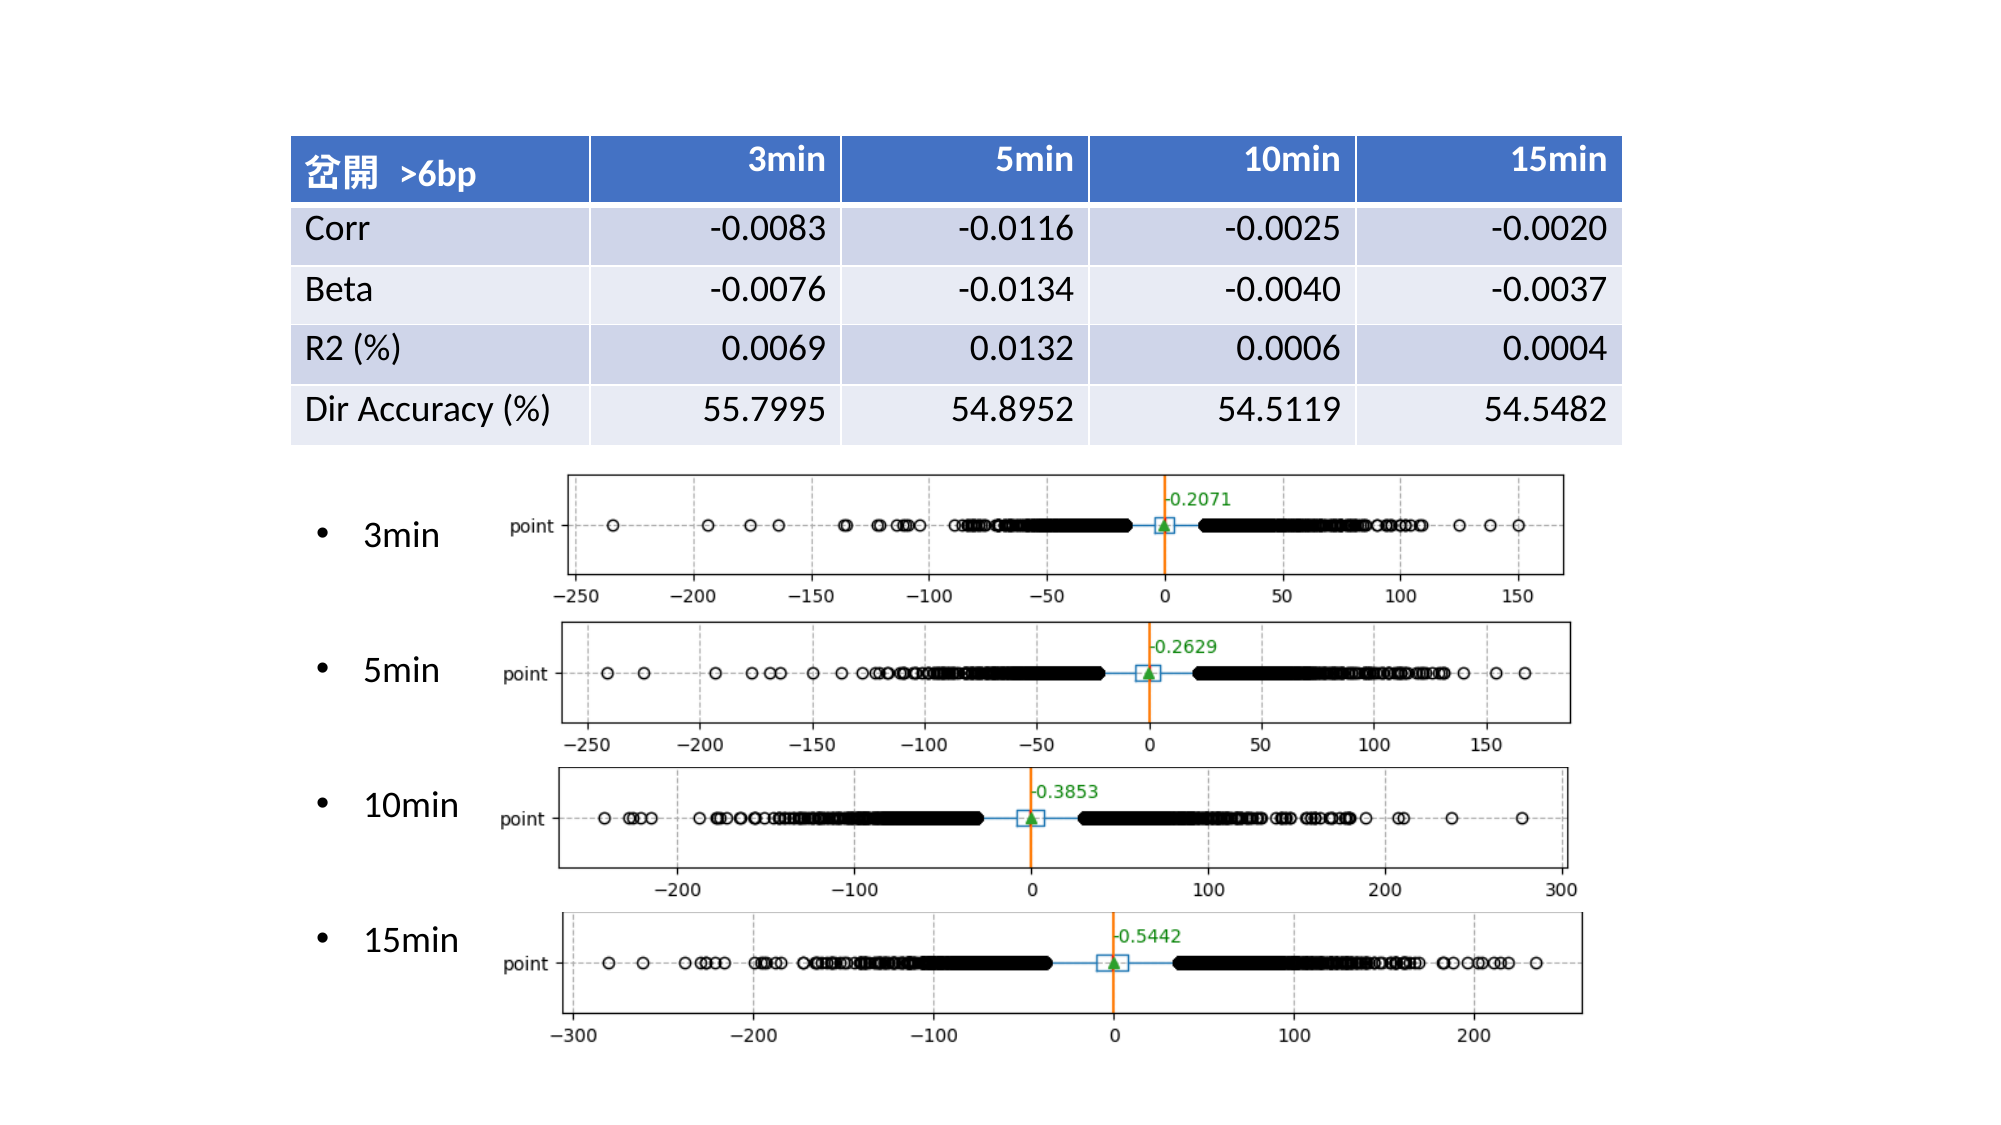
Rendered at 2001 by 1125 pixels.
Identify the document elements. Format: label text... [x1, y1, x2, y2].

table_cell 0.0132 [842, 325, 1088, 384]
table_cell 55.7995 [591, 386, 840, 445]
table_cell 0.0069 [591, 325, 840, 384]
table_cell -0.0037 [1357, 267, 1622, 324]
table_header 岔開 >6bp [291, 136, 589, 202]
table_cell 54.5482 [1357, 386, 1622, 445]
table_cell -0.0025 [1090, 208, 1355, 265]
table_cell Dir Accuracy (%) [291, 386, 589, 445]
table_cell -0.0076 [591, 267, 840, 324]
table_cell 0.0006 [1090, 325, 1355, 384]
table_cell -0.0040 [1090, 267, 1355, 324]
table_cell 0.0004 [1357, 325, 1622, 384]
table_cell 54.8952 [842, 386, 1088, 445]
table_cell -0.0134 [842, 267, 1088, 324]
table_header 10min [1090, 136, 1355, 202]
table_cell -0.0020 [1357, 208, 1622, 265]
table_header 5min [842, 136, 1088, 202]
table_cell -0.0116 [842, 208, 1088, 265]
table_cell R2 (%) [291, 325, 589, 384]
picture [487, 463, 1595, 1058]
text_box 3min 5min 10min 15min [301, 503, 497, 968]
table_cell -0.0083 [591, 208, 840, 265]
table_cell Corr [291, 208, 589, 265]
table_cell Beta [291, 267, 589, 324]
table_header 15min [1357, 136, 1622, 202]
table_header 3min [591, 136, 840, 202]
table_cell 54.5119 [1090, 386, 1355, 445]
